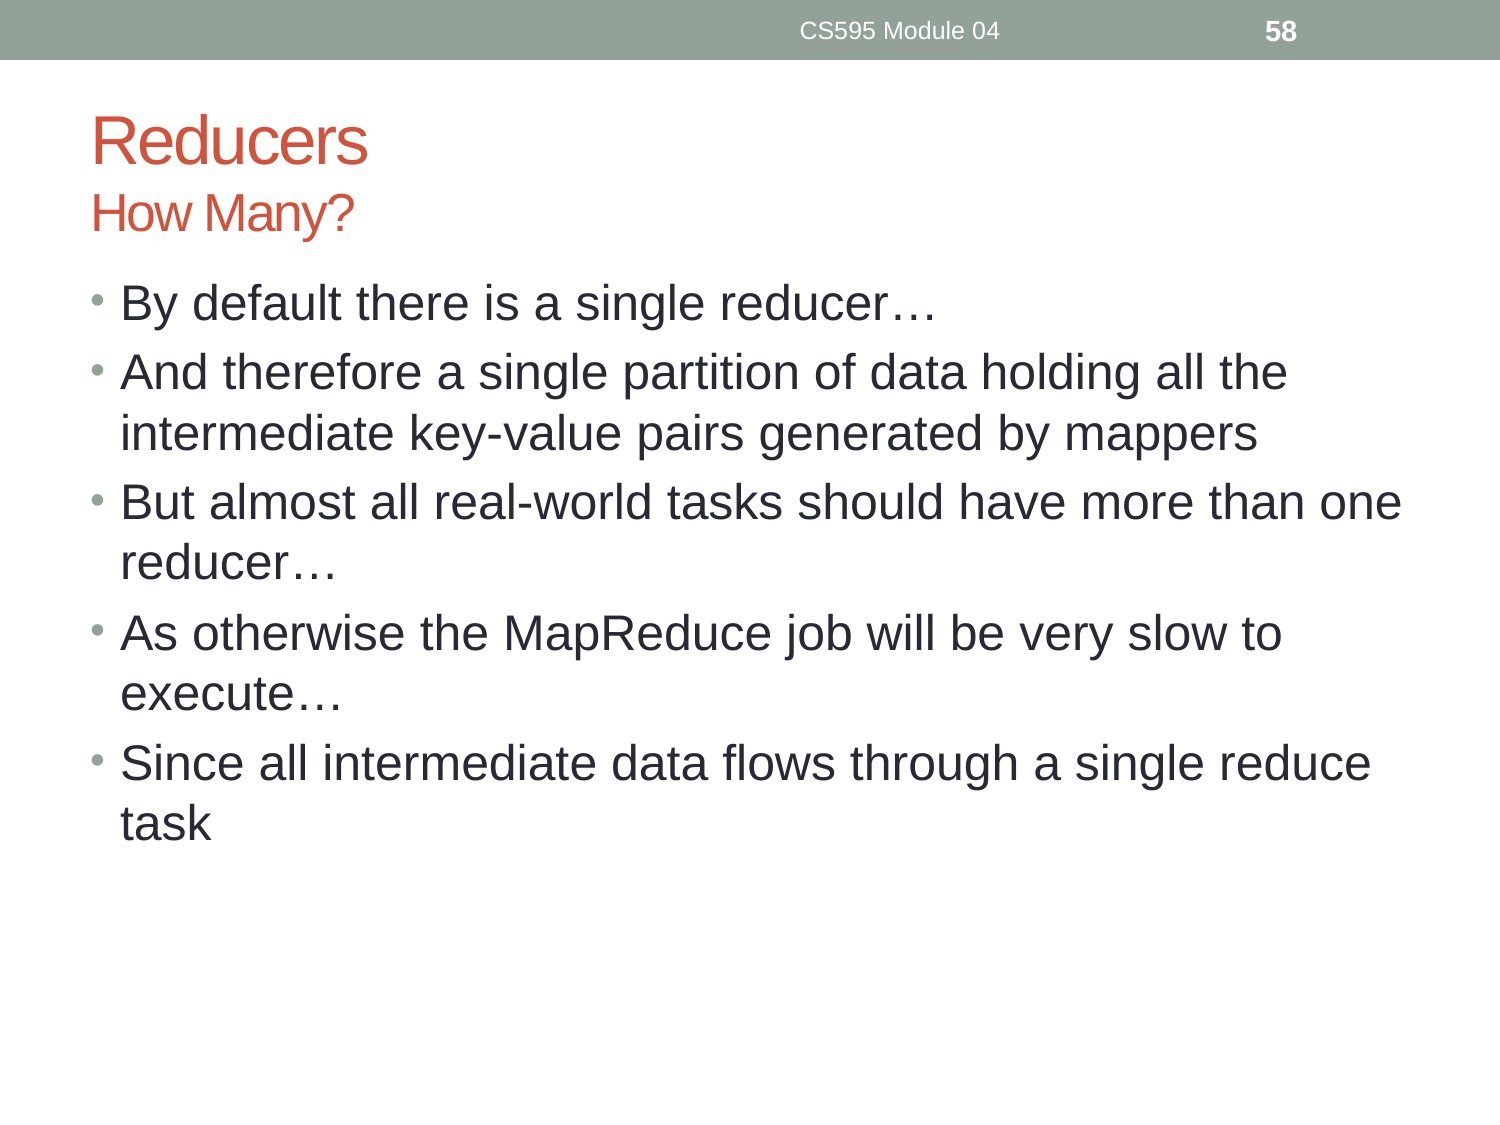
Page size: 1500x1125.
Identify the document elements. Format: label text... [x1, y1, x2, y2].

list By default there is a single reducer… And therefore a single partition of data holding all the intermediate key-value pairs generated by mappers But almost all real-world tasks should have more than one reducer… As otherwise the MapReduce job will be very slow to execute… Since all intermediate data flows through a single reduce task [75, 262, 1425, 1063]
footer CS595 Module 04 [562, 3, 1238, 57]
title Reducers How Many? [75, 87, 1425, 250]
slide_number 58 [1250, 3, 1425, 57]
